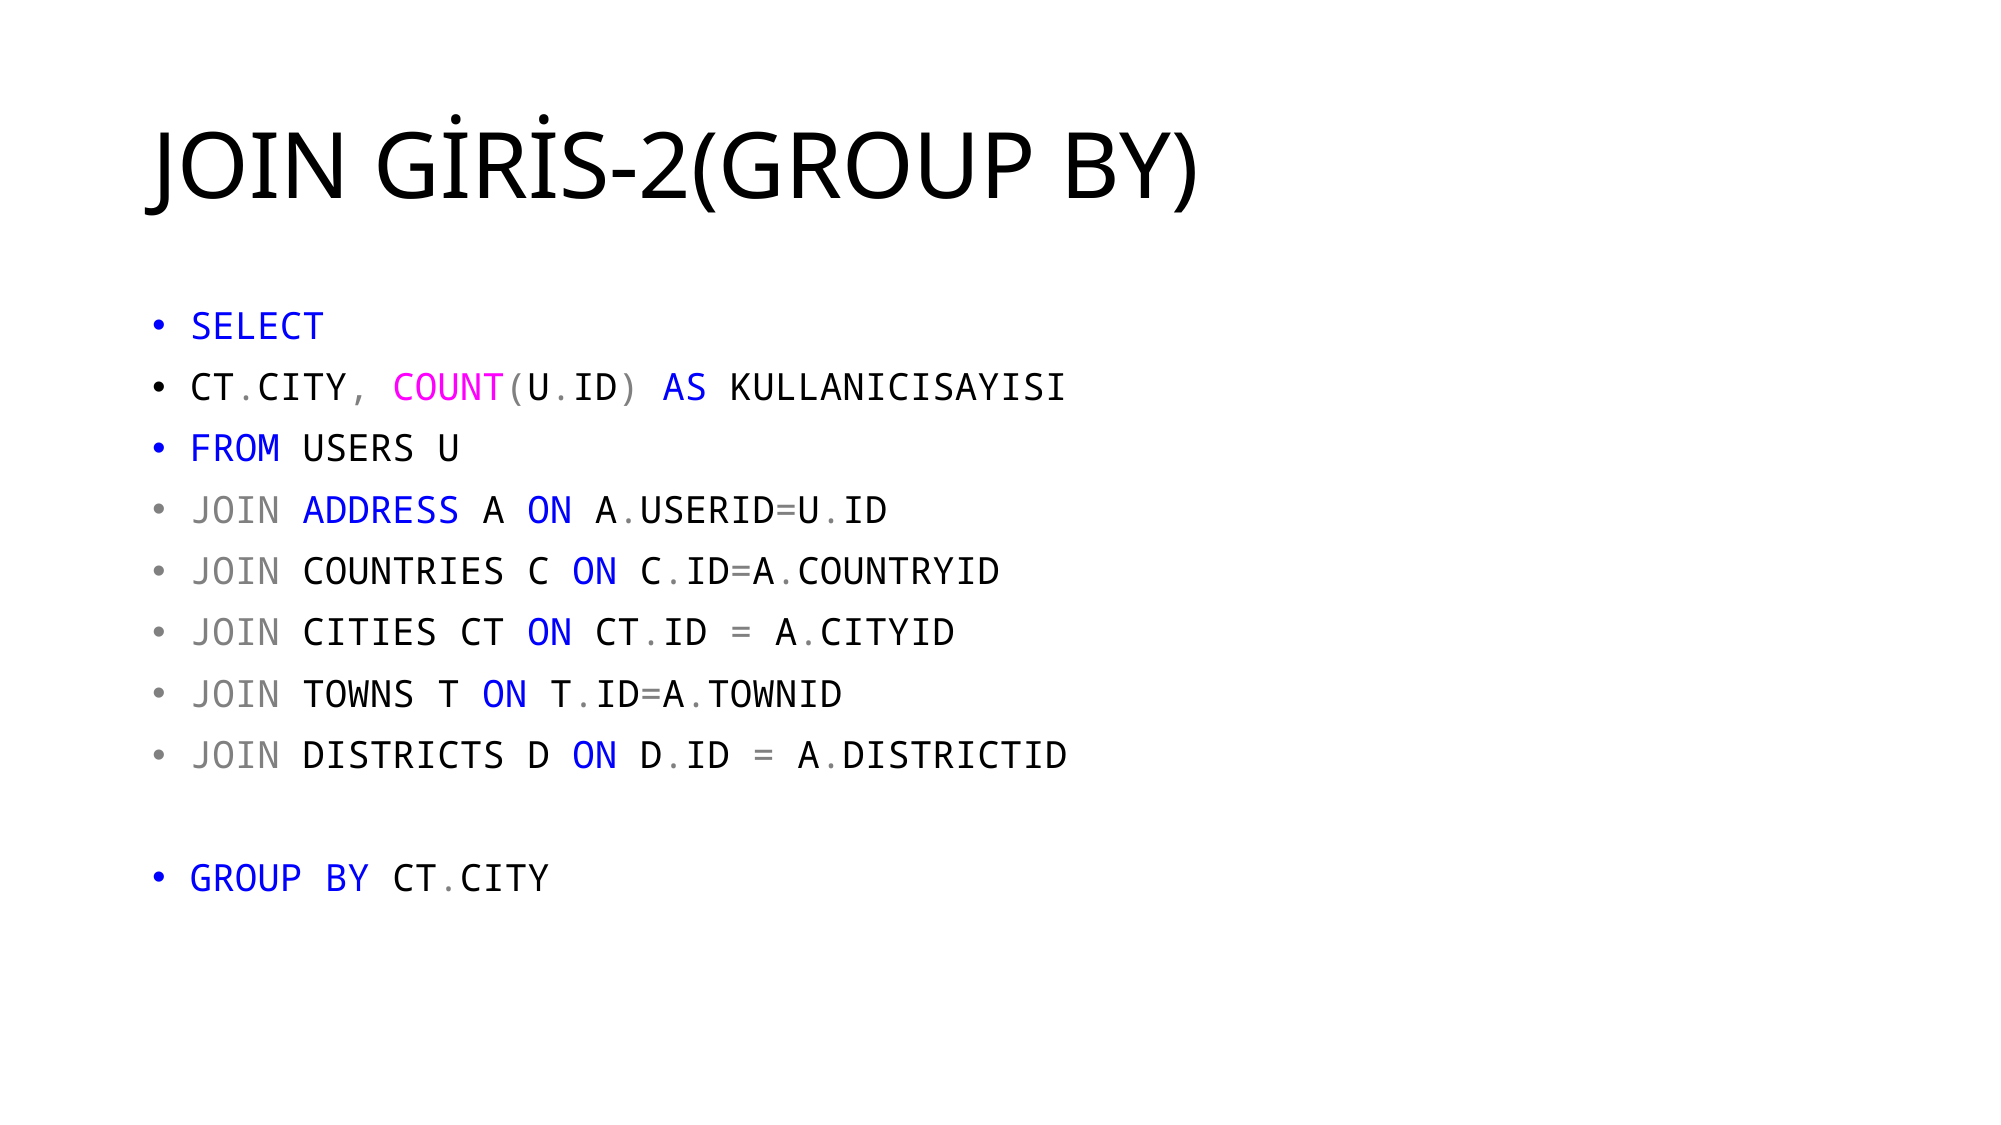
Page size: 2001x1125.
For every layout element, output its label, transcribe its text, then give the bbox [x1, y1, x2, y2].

title JOIN GİRİS-2(GROUP BY) [137, 59, 1863, 278]
list SELECT CT.CITY, COUNT(U.ID) AS KULLANICISAYISI FROM USERS U JOIN ADDRESS A ON A.USERID=U.ID JOIN COUNTRIES C ON C.ID=A.COUNTRYID JOIN CITIES CT ON CT.ID = A.CITYID JOIN TOWNS T ON T.ID=A.TOWNID JOIN DISTRICTS D ON D.ID = A.DISTRICTID GROUP BY CT.CITY [137, 299, 1863, 1014]
